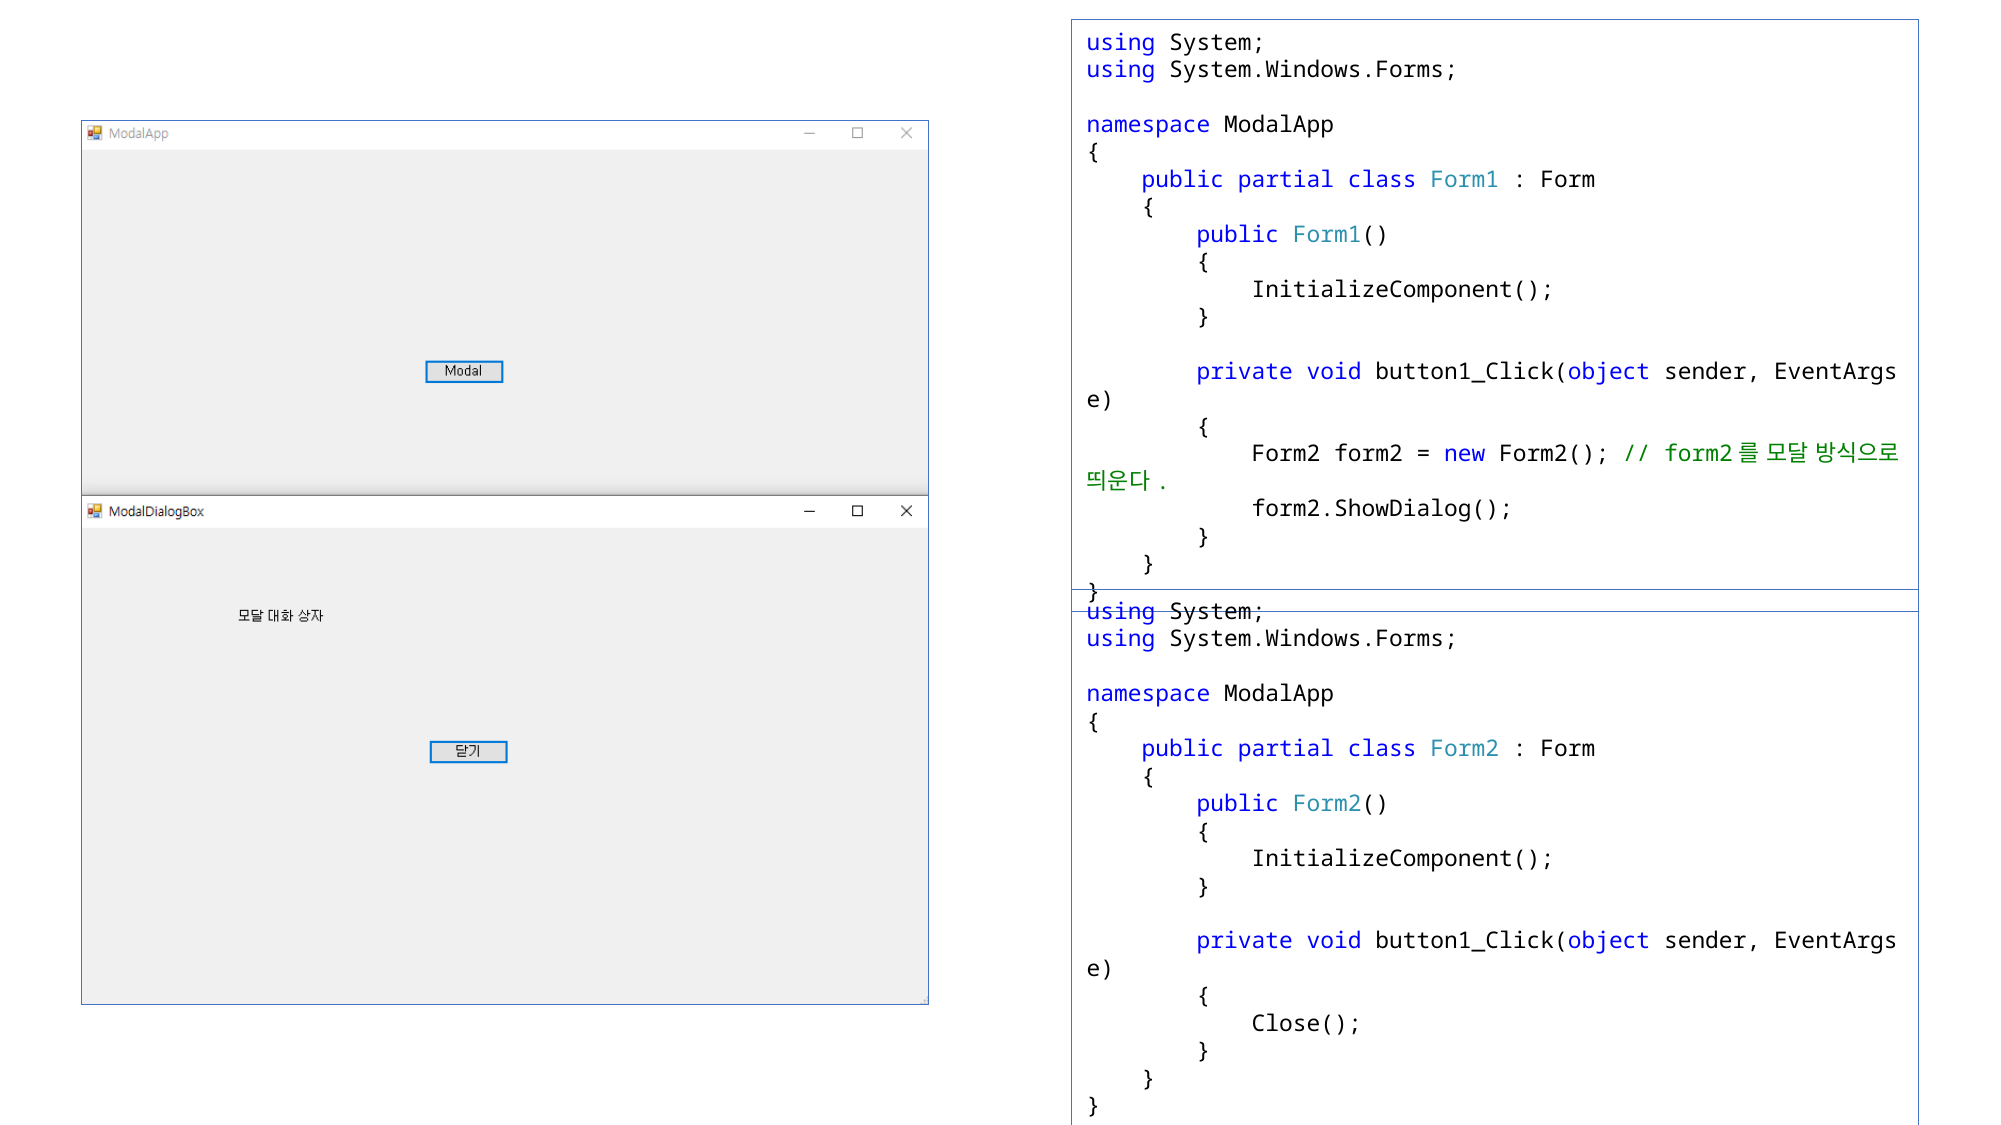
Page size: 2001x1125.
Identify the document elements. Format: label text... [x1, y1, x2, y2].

text_box using System; using System.Windows.Forms; namespace ModalApp { public partial class Form1 : Form { public Form1() { InitializeComponent(); } private void button1_Click(object sender, EventArgs e) { Form2 form2 = new Form2(); // form2를 모달 방식으로 띄운다. form2.ShowDialog(); } } } [1071, 19, 1919, 589]
text_box using System; using System.Windows.Forms; namespace ModalApp { public partial class Form2 : Form { public Form2() { InitializeComponent(); } private void button1_Click(object sender, EventArgs e) { Close(); } } } [1071, 589, 1919, 1125]
picture [81, 120, 929, 1005]
